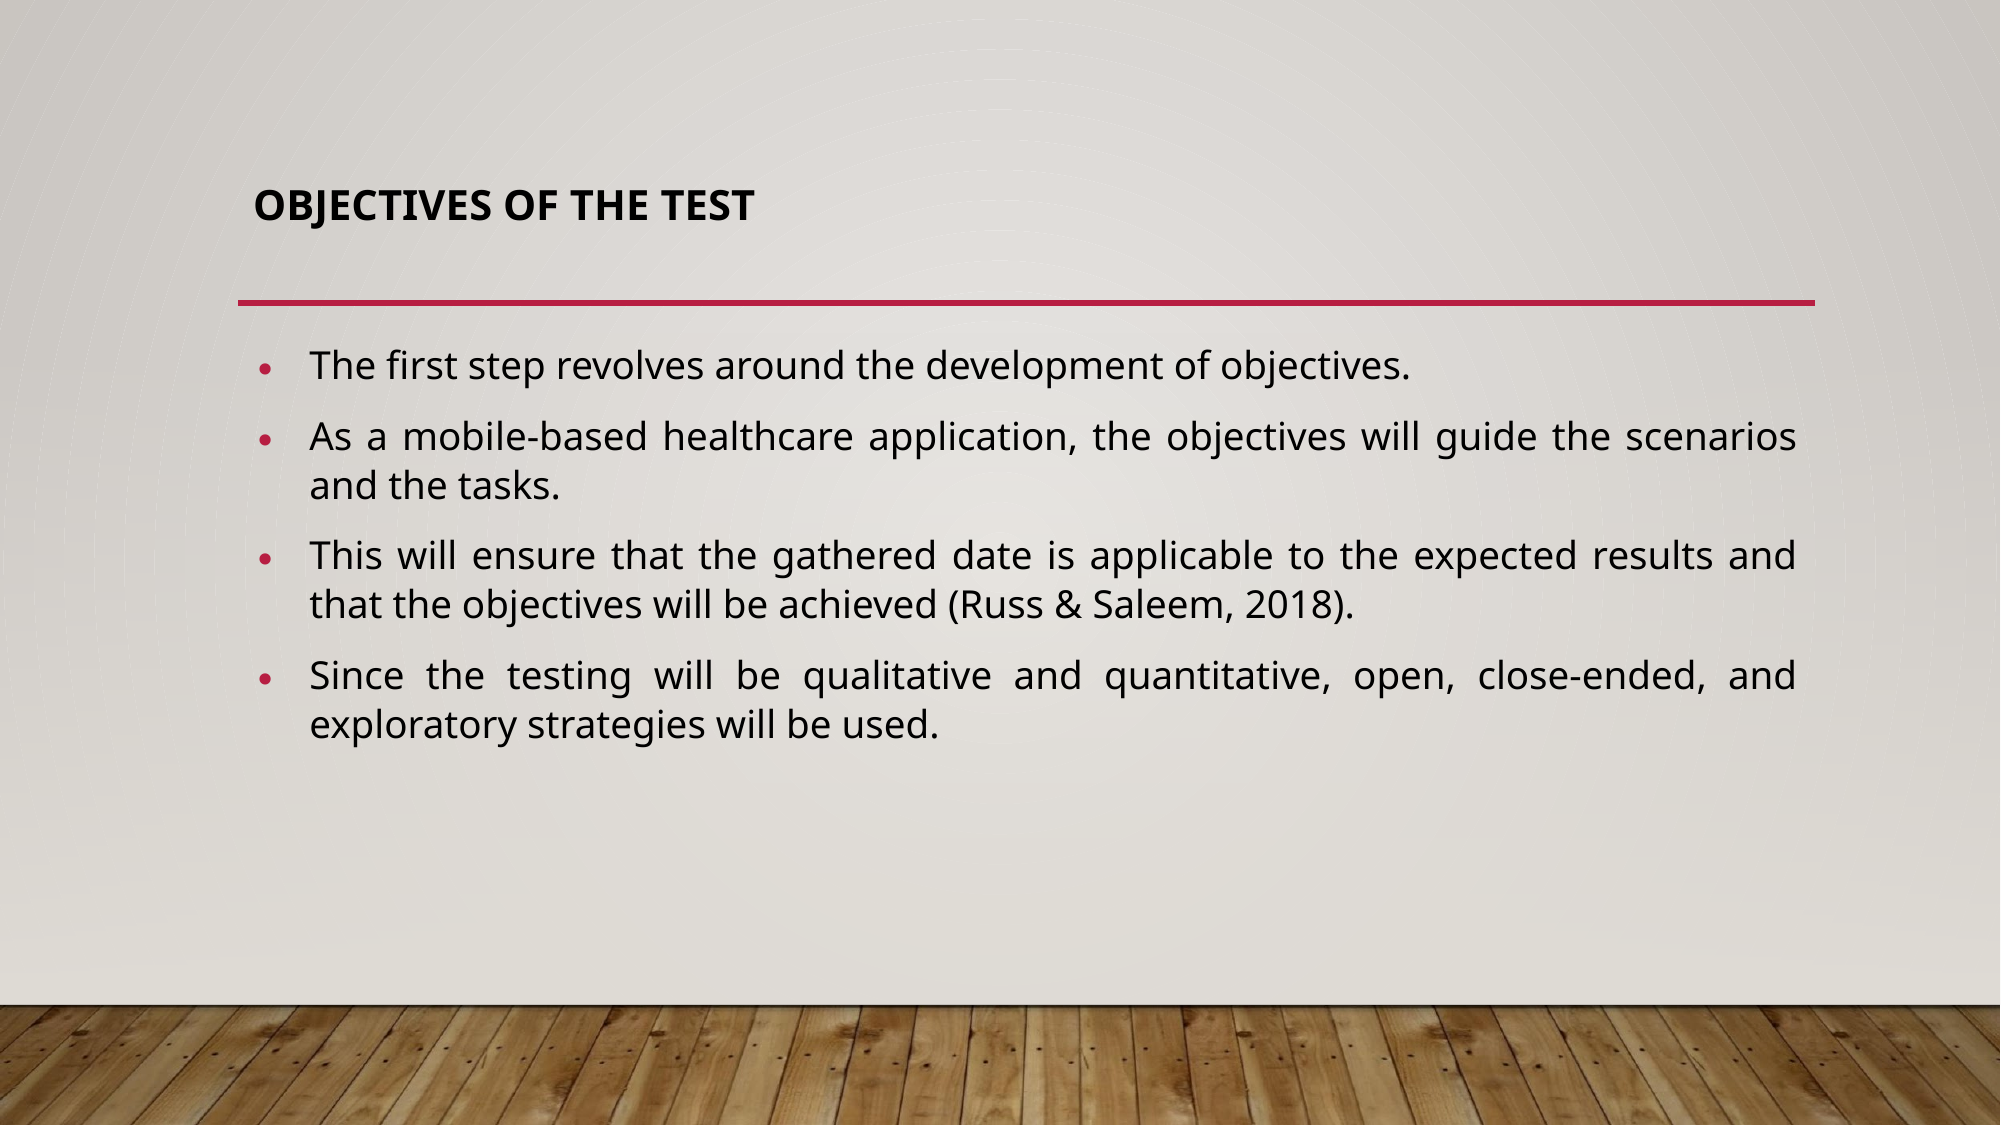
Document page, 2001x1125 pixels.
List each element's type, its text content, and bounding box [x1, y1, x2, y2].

list The first step revolves around the development of objectives. As a mobile-based healthcare application, the objectives will guide the scenarios and the tasks. This will ensure that the gathered date is applicable to the expected results and that the objectives will be achieved (Russ & Saleem, 2018). Since the testing will be qualitative and quantitative, open, close-ended, and exploratory strategies will be used. [238, 330, 1814, 897]
title OBJECTIVES OF THE TEST [238, 131, 1814, 305]
picture [0, 1005, 2000, 1125]
